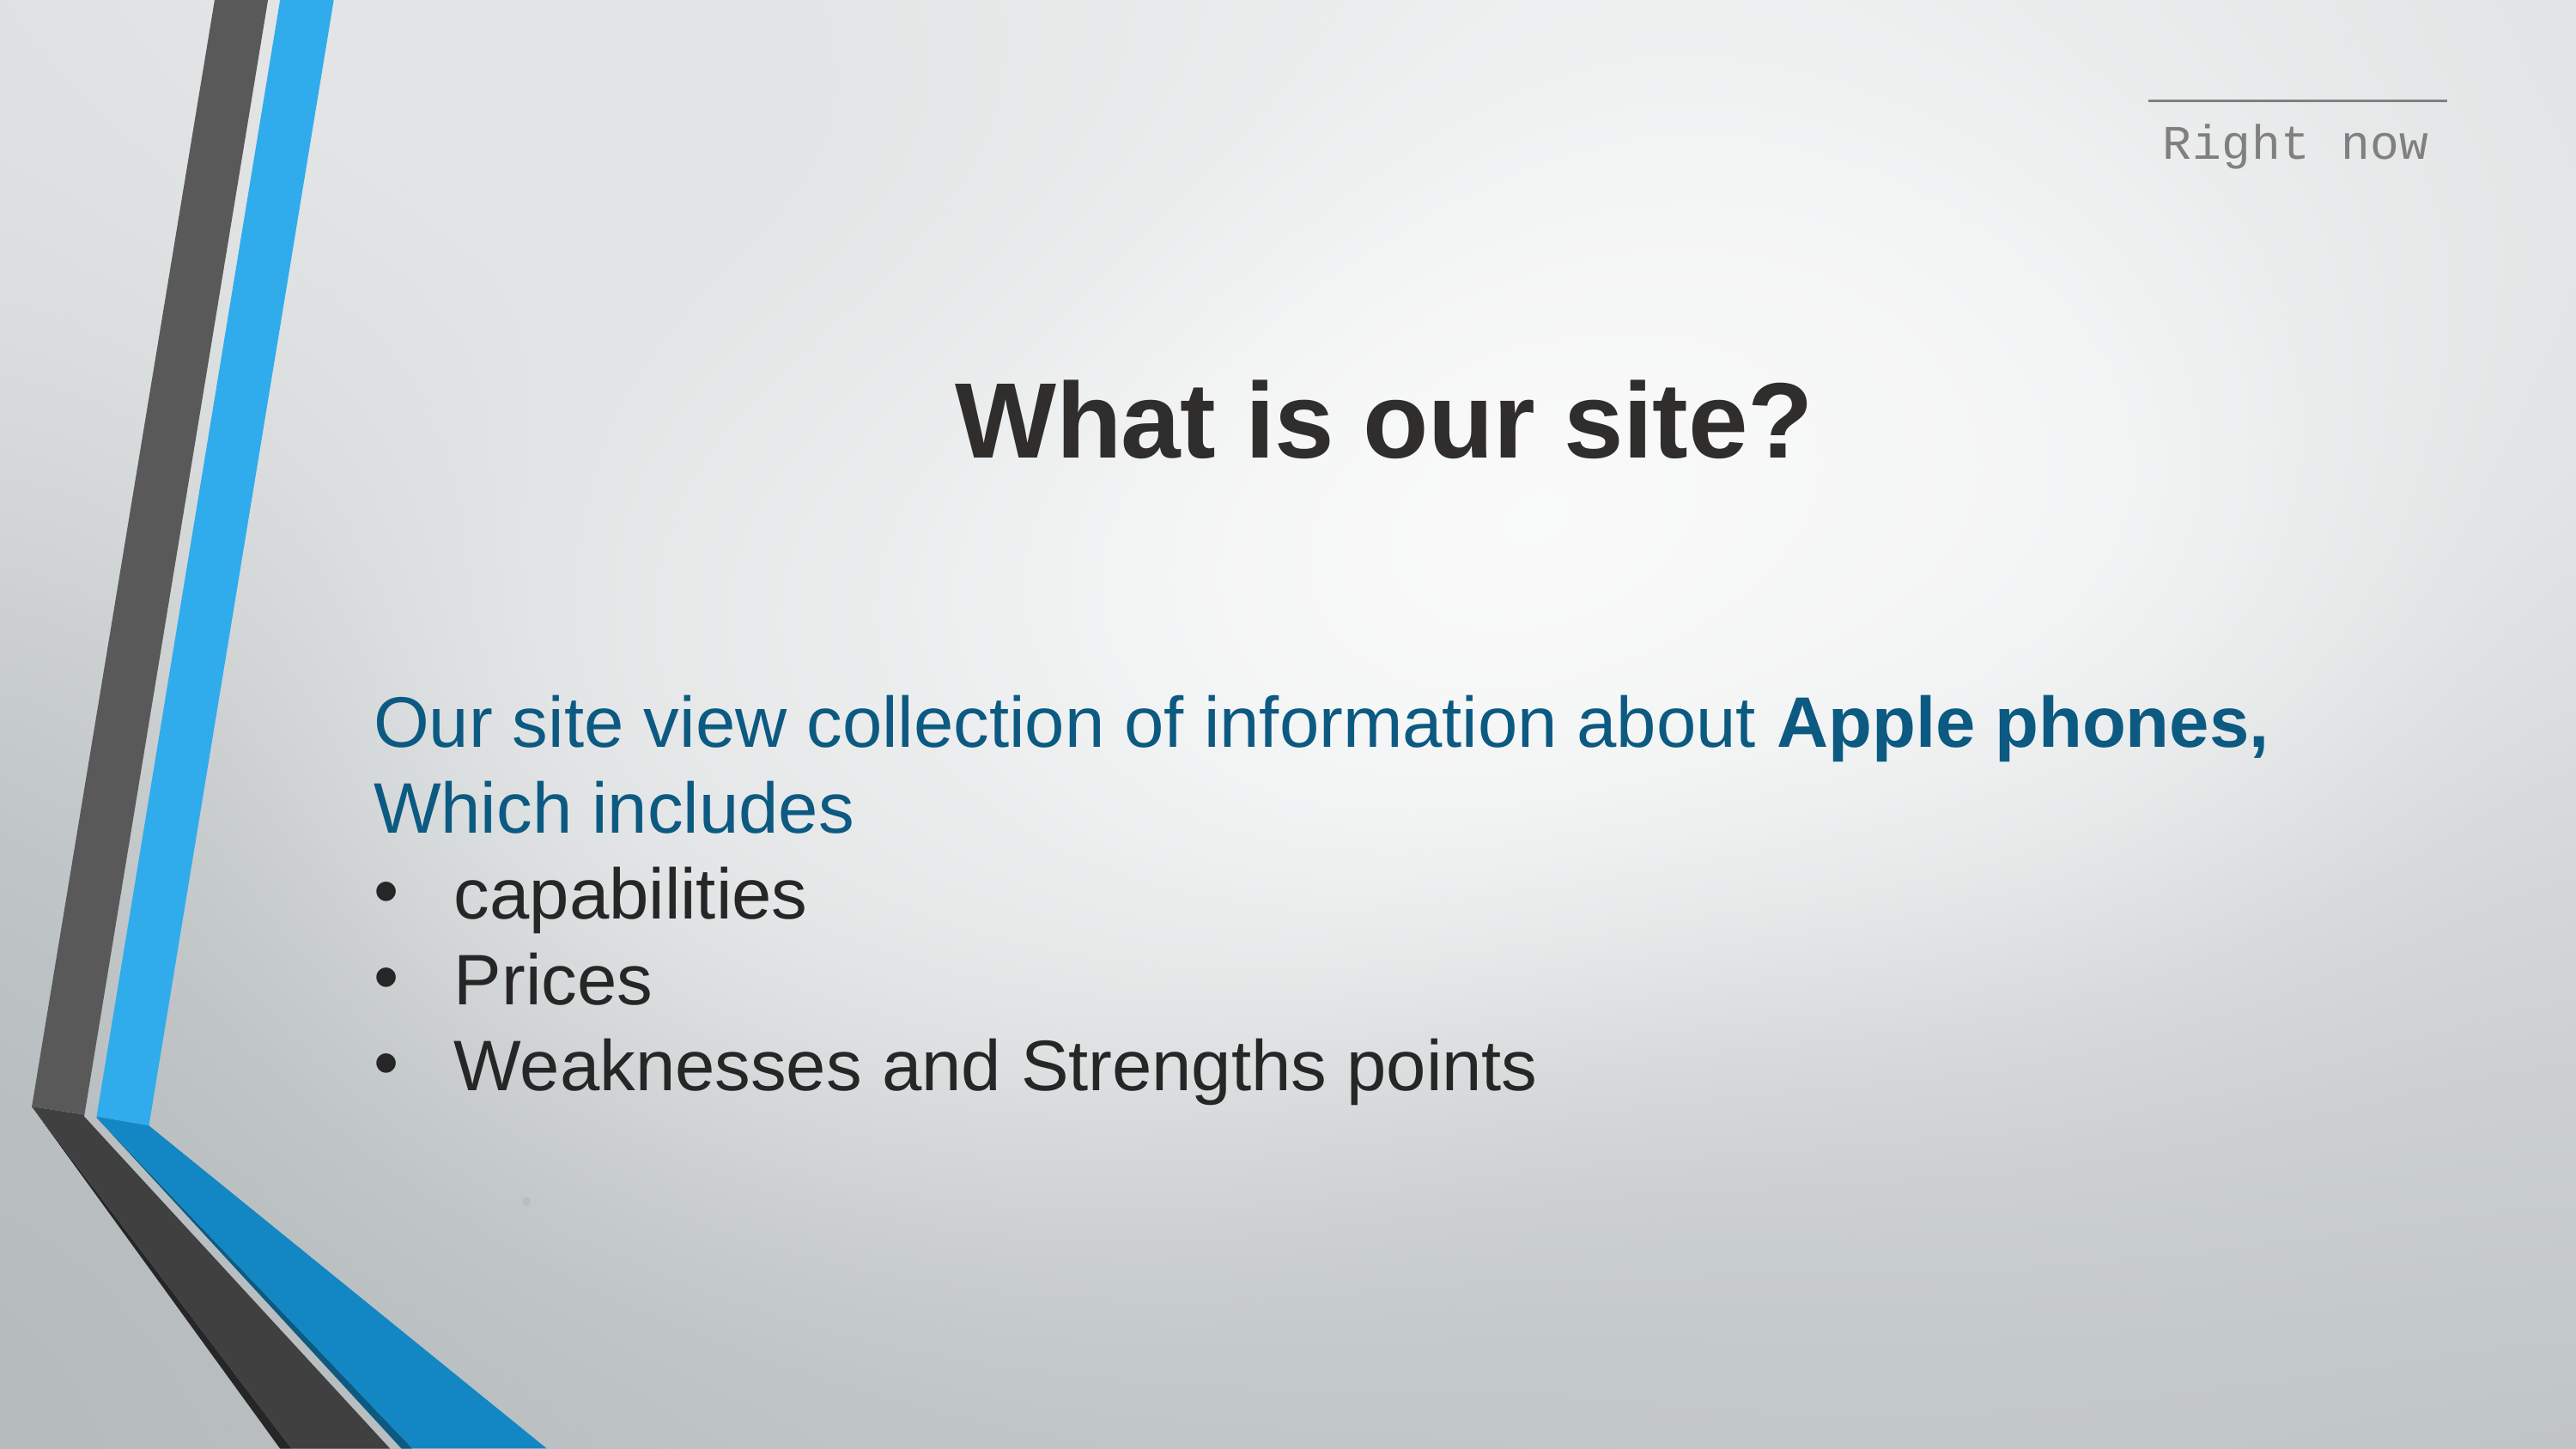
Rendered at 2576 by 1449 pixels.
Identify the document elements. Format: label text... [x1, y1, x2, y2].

text_box Right now [2150, 104, 2442, 175]
text_box Our site view collection of information about Apple phones, Which includes capabilities Prices Weaknesses and Strengths points . [374, 616, 2394, 1219]
title What is our site? [311, 292, 2457, 537]
